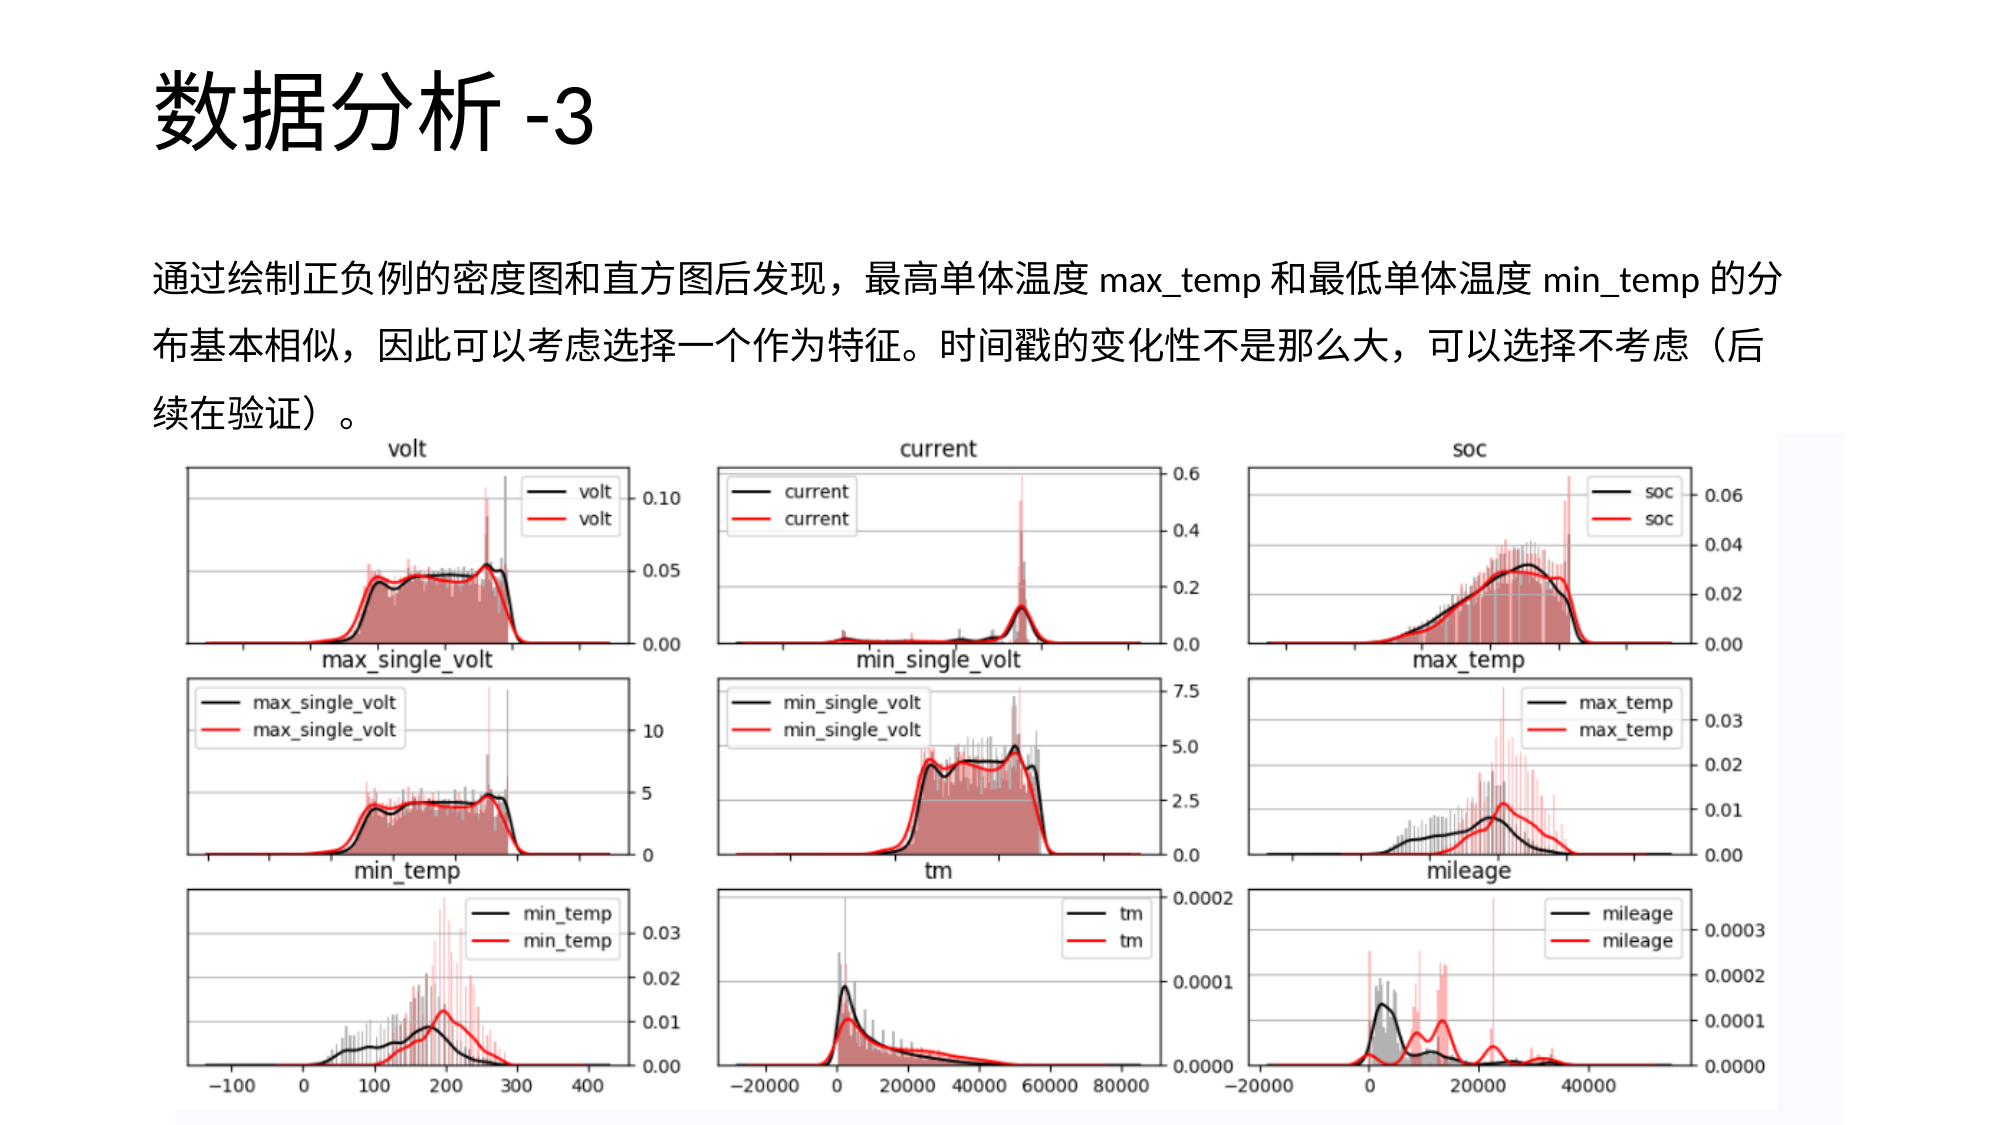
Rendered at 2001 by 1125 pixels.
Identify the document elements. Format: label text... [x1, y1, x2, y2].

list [175, 433, 1845, 1125]
text_box 通过绘制正负例的密度图和直方图后发现，最高单体温度max_temp和最低单体温度min_temp的分布基本相似，因此可以考虑选择一个作为特征。时间戳的变化性不是那么大，可以选择不考虑（后续在验证）。 [137, 224, 1811, 510]
title 数据分析-3 [137, 59, 1863, 278]
